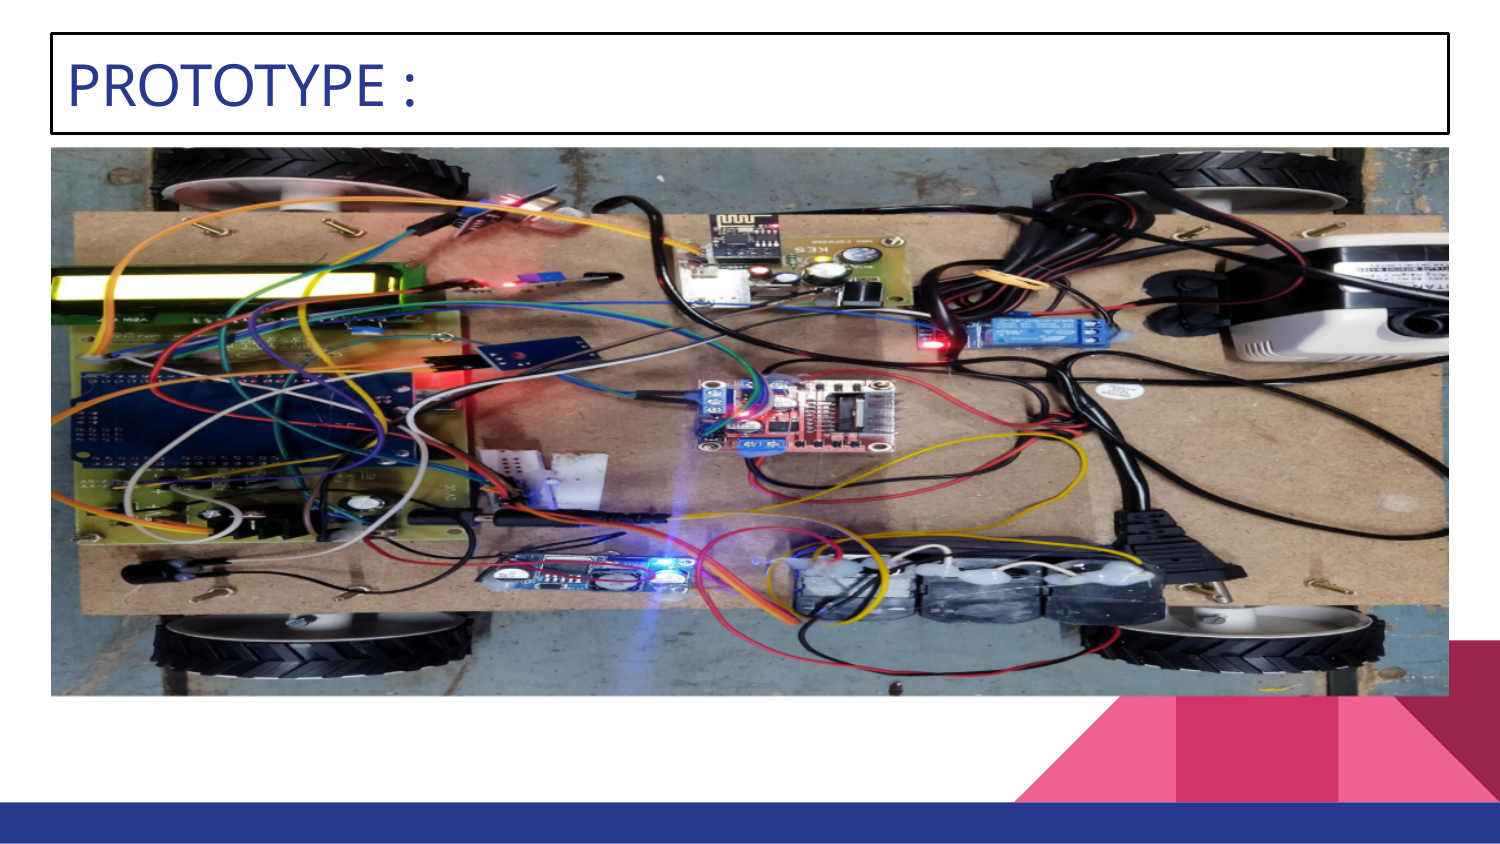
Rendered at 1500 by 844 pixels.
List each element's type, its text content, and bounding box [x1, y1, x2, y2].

title PROTOTYPE : [51, 33, 1449, 134]
picture [50, 147, 1450, 697]
